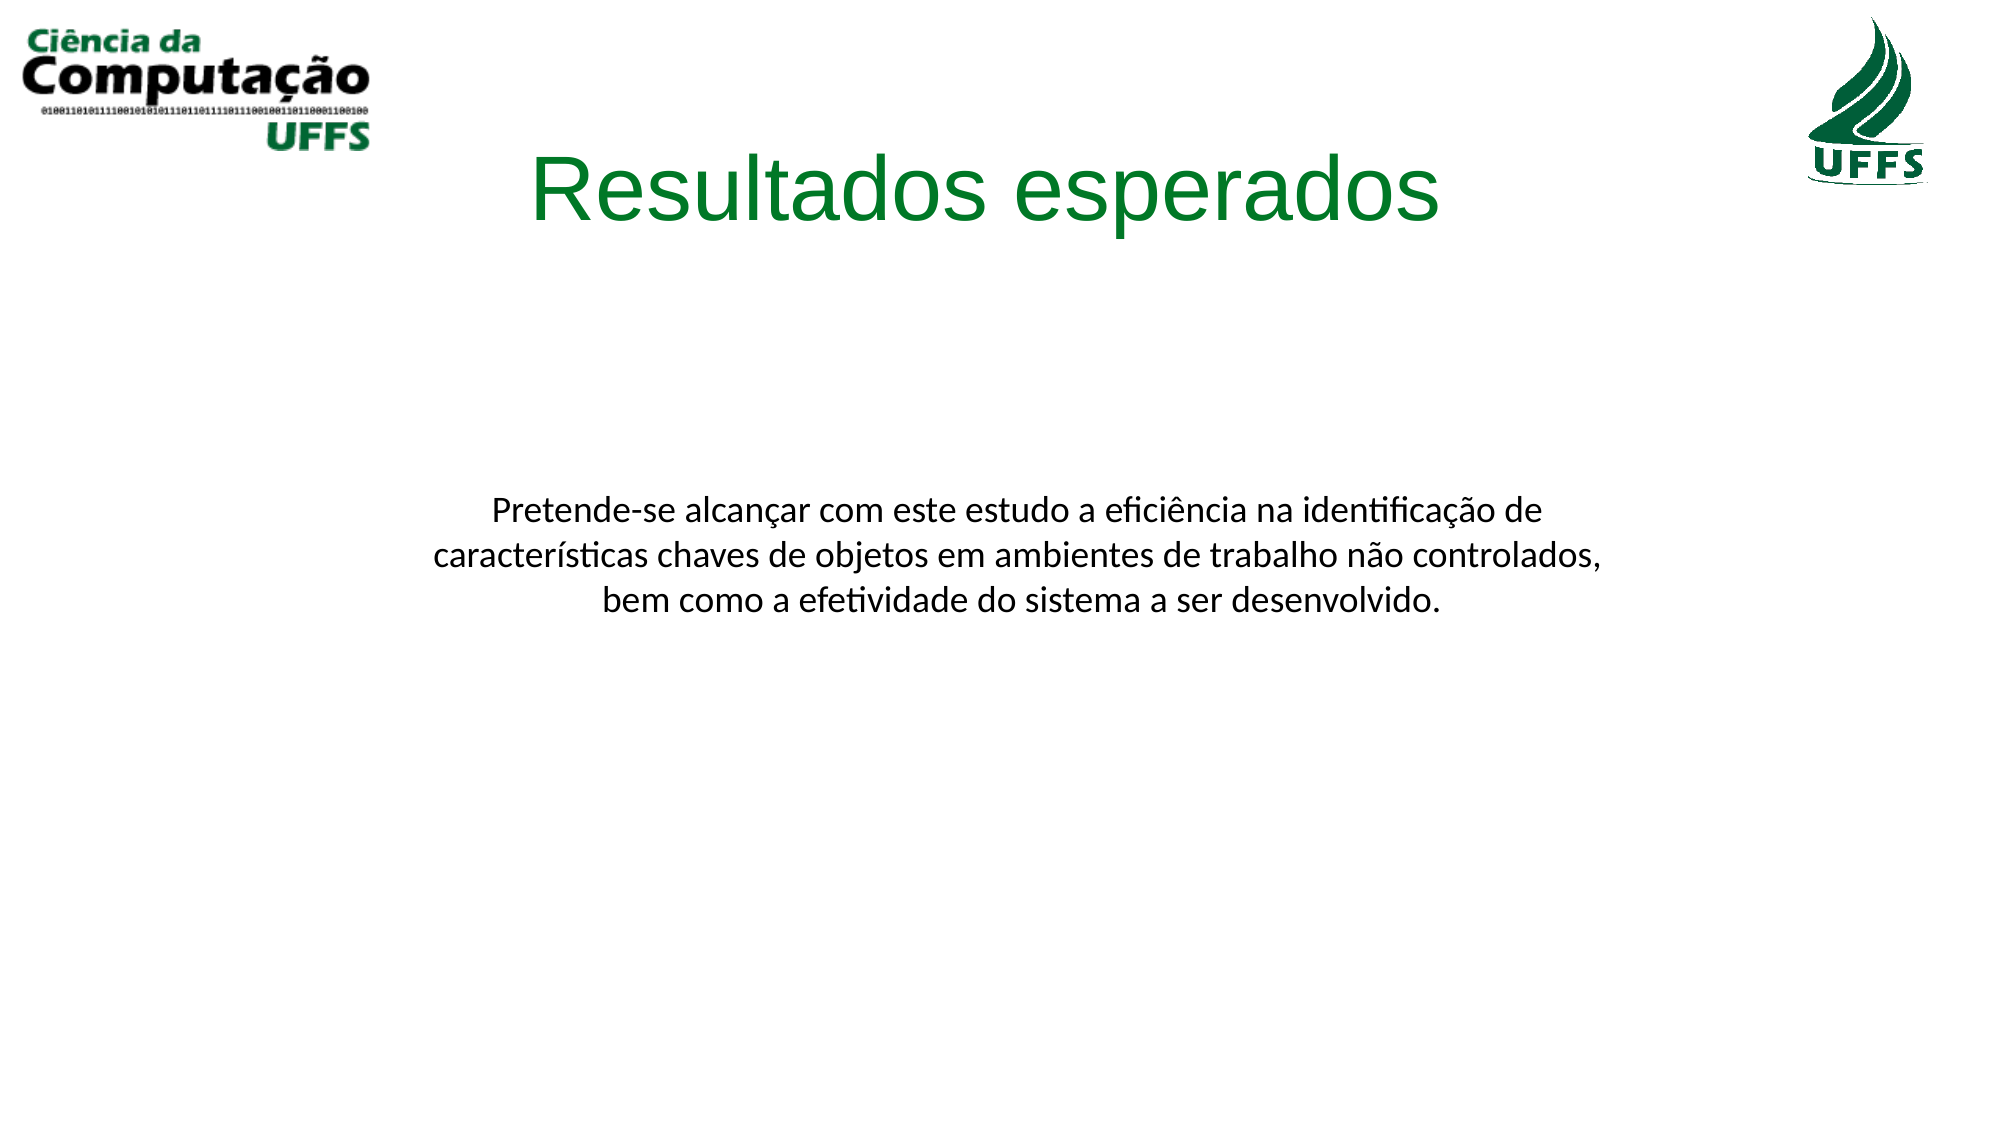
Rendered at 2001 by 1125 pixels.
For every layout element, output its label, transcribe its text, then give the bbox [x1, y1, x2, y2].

picture [1808, 16, 1930, 185]
text_box Pretende-se alcançar com este estudo a eficiência na identificação de características chaves de objetos em ambientes de trabalho não controlados, bem como a efetividade do sistema a ser desenvolvido. [98, 477, 1946, 628]
picture [21, 25, 374, 151]
text_box Resultados esperados [242, 87, 1731, 295]
